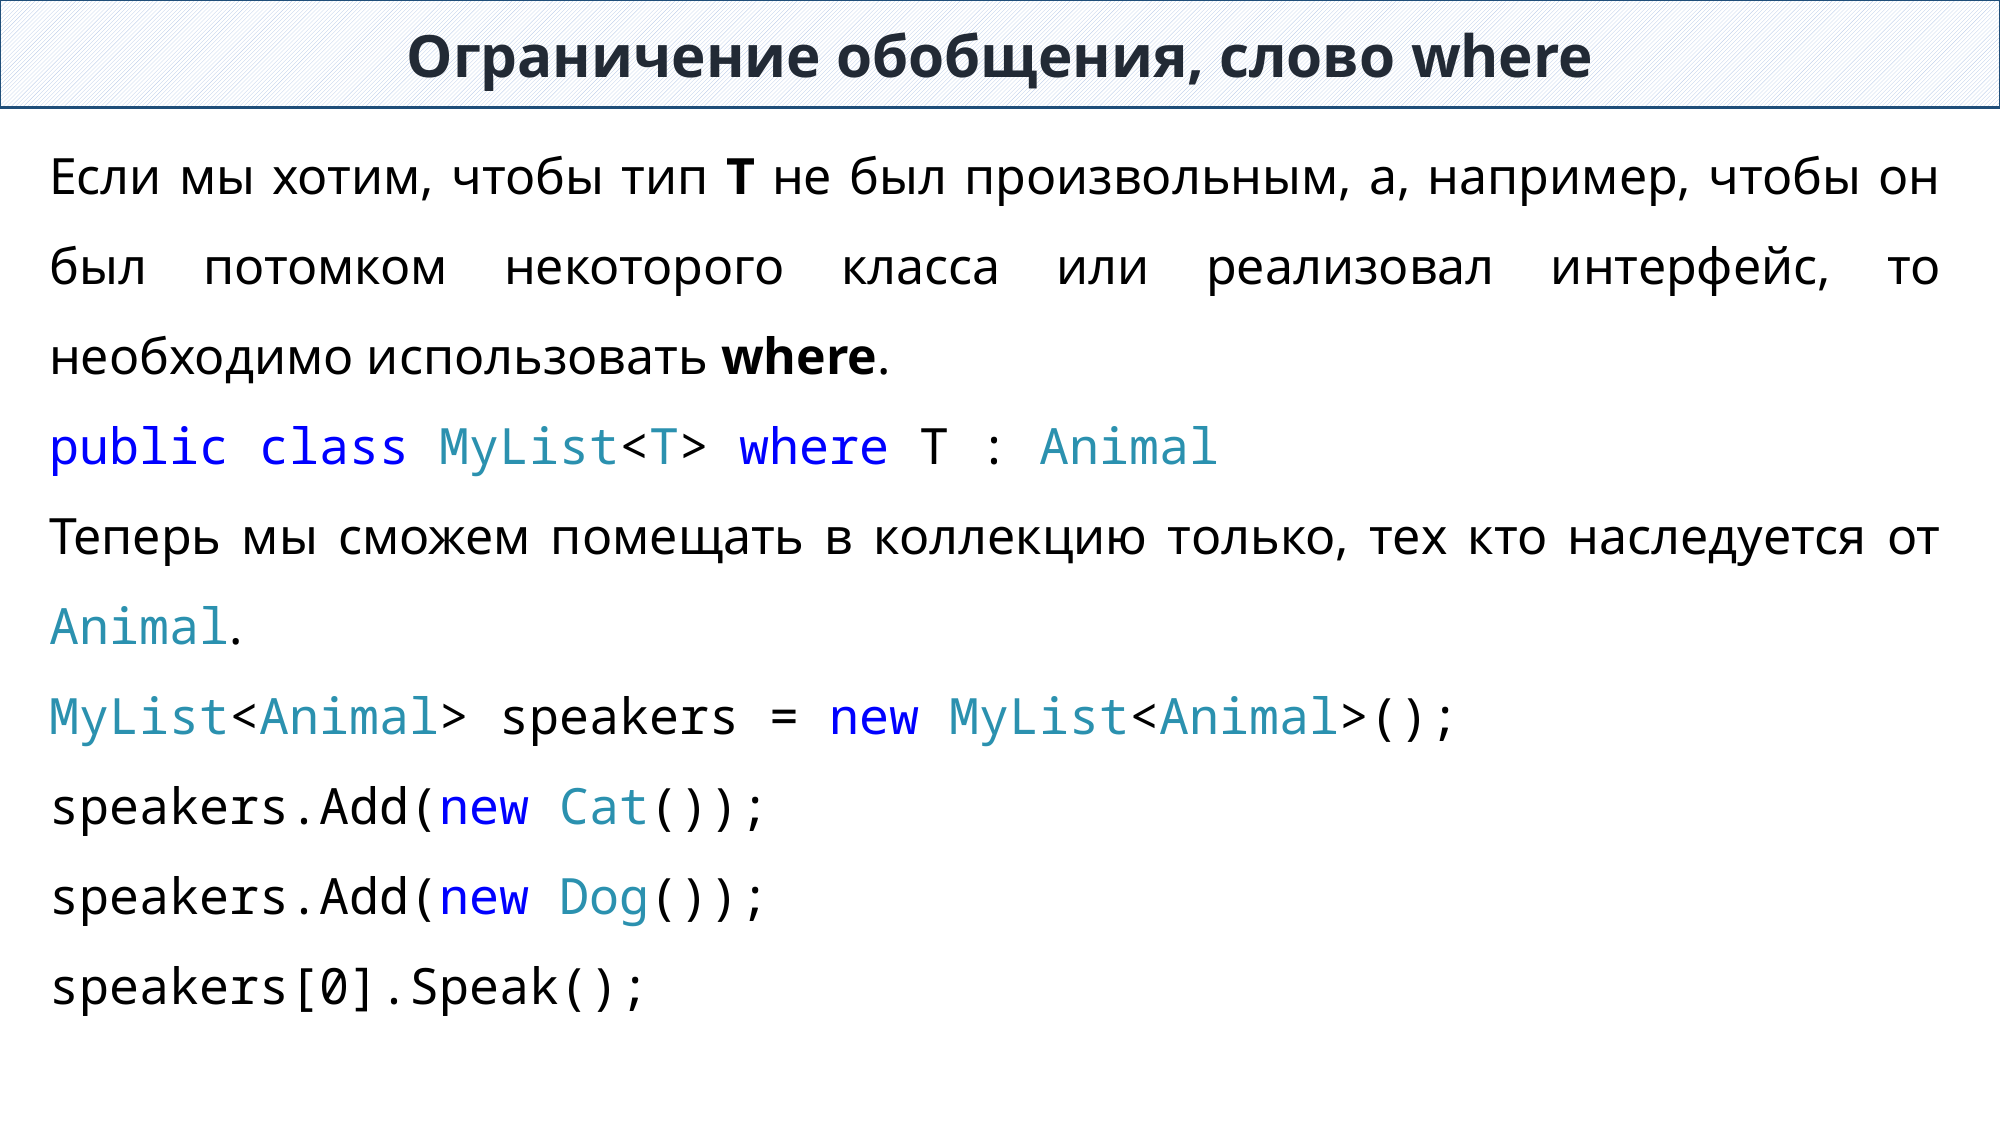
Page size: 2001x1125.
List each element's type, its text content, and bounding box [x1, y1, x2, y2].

text_box Ограничение обобщения, слово where [0, 0, 2000, 108]
text_box Если мы хотим, чтобы тип Т не был произвольным, а, например, чтобы он был потомком некоторого класса или реализовал интерфейс, то необходимо использовать where. public class MyList<T> where T : Animal Теперь мы сможем помещать в коллекцию только, тех кто наследуется от Animal. MyList<Animal> speakers = new MyList<Animal>(); speakers.Add(new Cat()); speakers.Add(new Dog()); speakers[0].Speak(); [34, 107, 1957, 1023]
